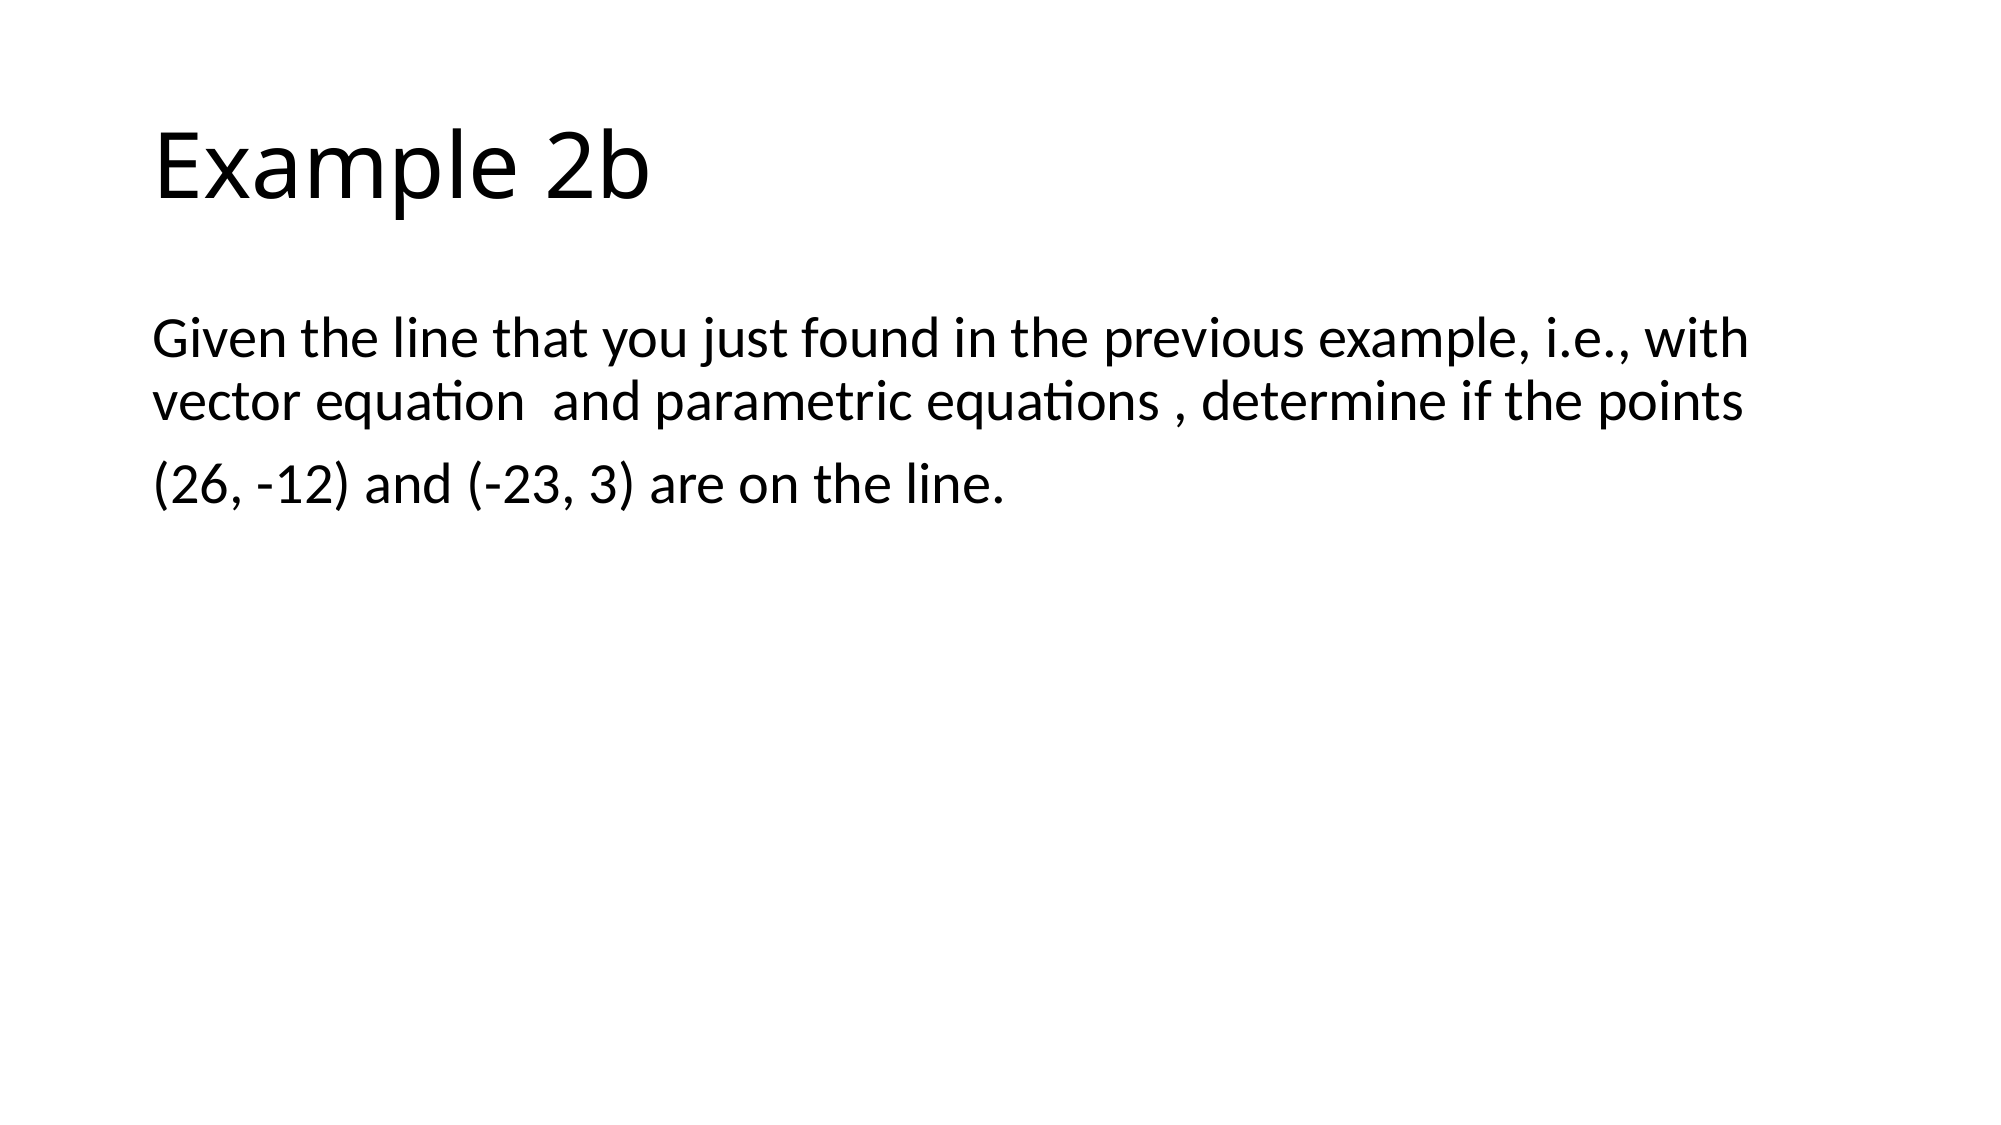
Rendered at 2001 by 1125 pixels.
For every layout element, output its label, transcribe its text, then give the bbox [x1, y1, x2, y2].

title Example 2b [137, 59, 1863, 278]
